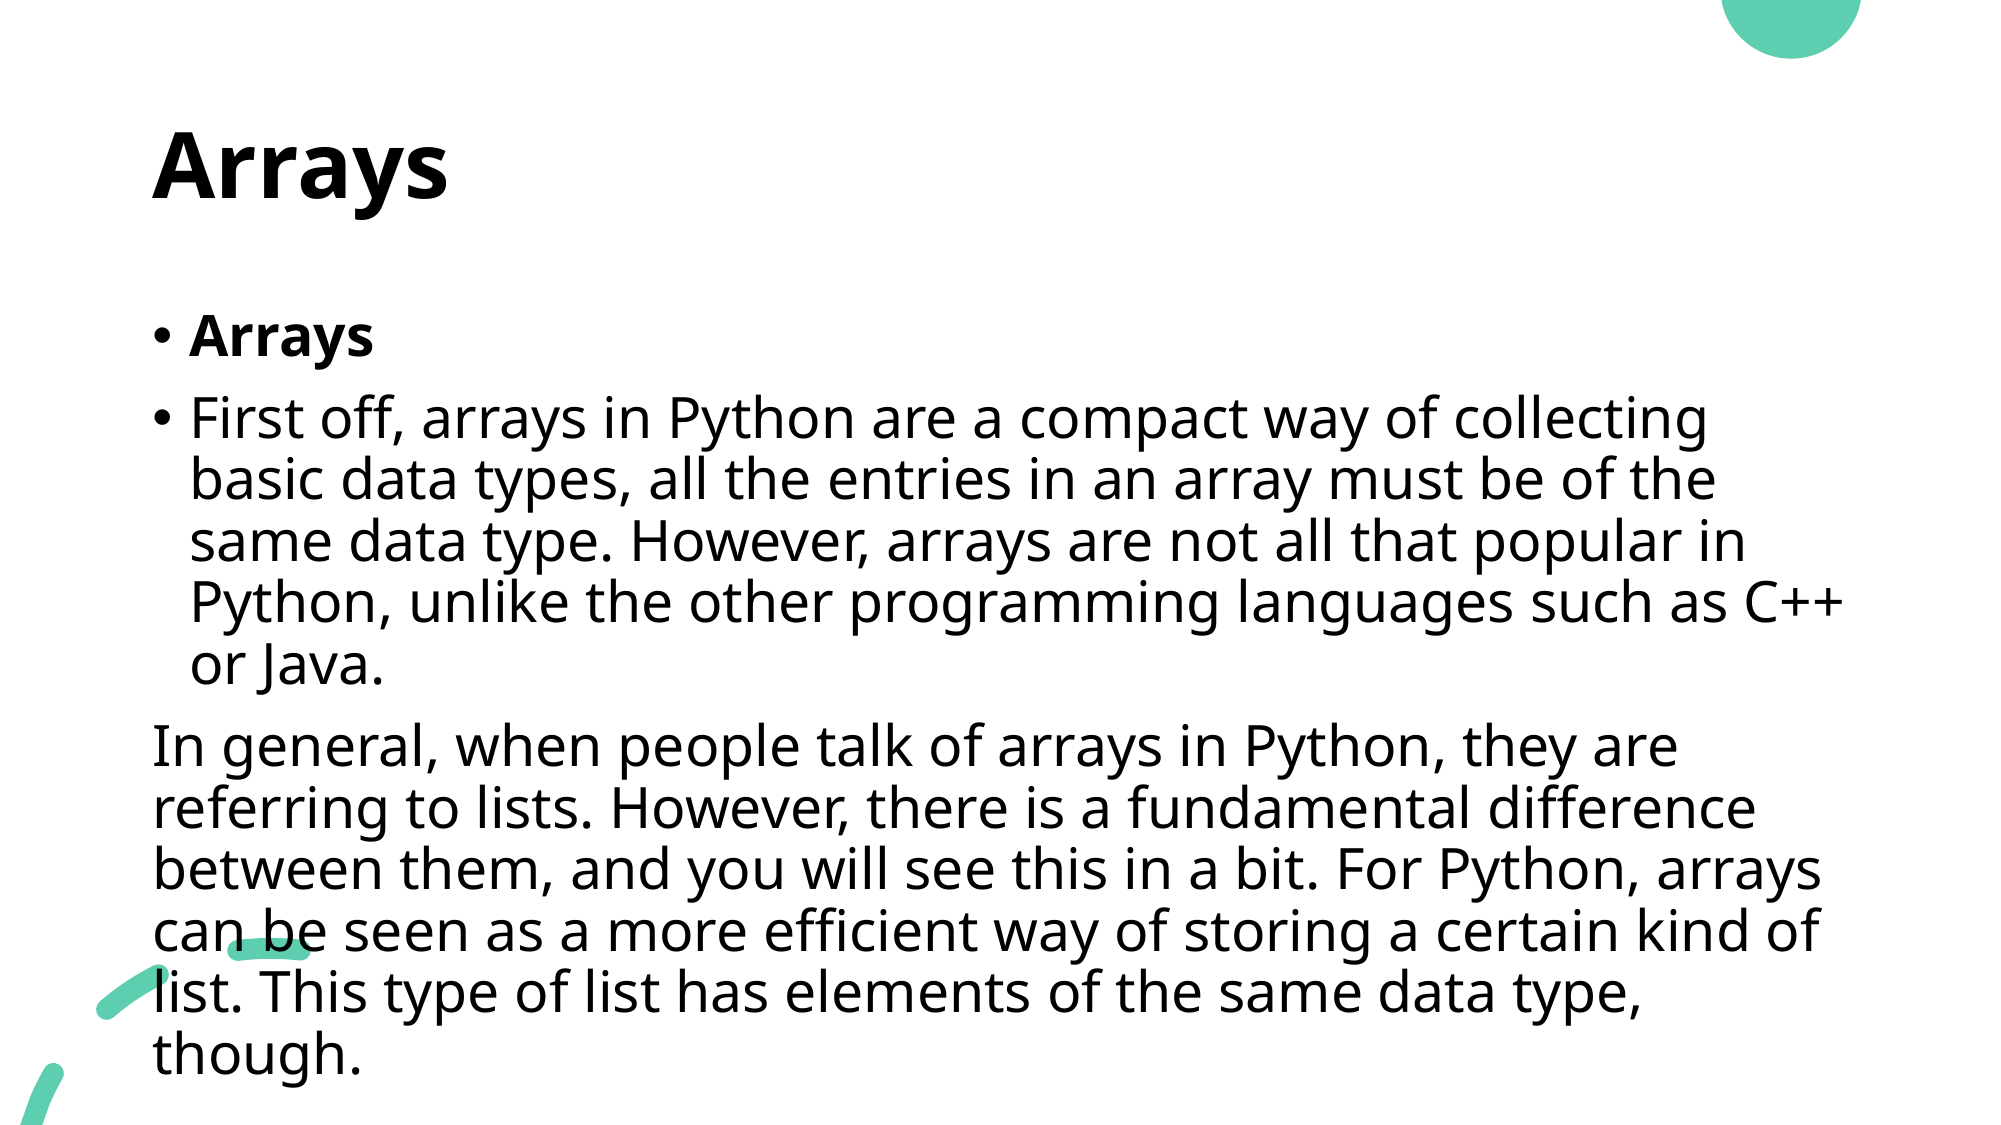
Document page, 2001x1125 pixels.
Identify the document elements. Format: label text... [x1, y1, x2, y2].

list Arrays First off, arrays in Python are a compact way of collecting basic data types, all the entries in an array must be of the same data type. However, arrays are not all that popular in Python, unlike the other programming languages such as C++ or Java. In general, when people talk of arrays in Python, they are referring to lists. However, there is a fundamental difference between them, and you will see this in a bit. For Python, arrays can be seen as a more efficient way of storing a certain kind of list. This type of list has elements of the same data type, though. [137, 299, 1863, 1102]
title Arrays [137, 59, 1863, 278]
